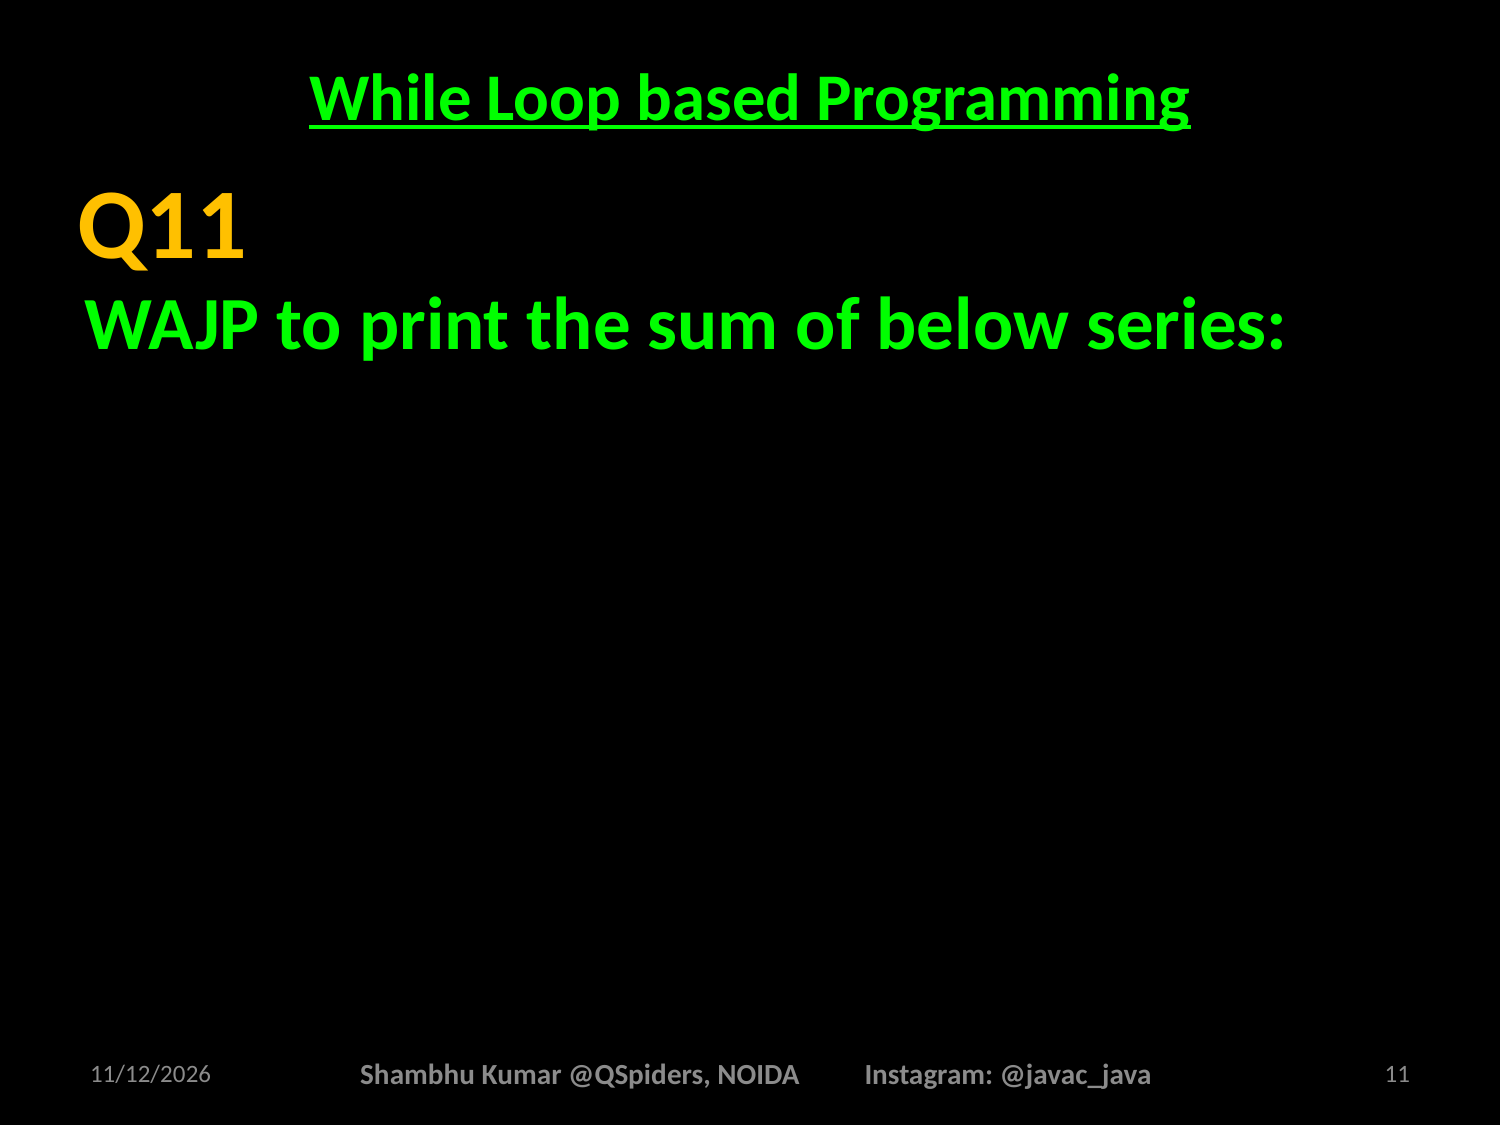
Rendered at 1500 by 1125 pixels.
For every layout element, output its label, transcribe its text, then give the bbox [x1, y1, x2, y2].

slide_number 11 [1074, 1042, 1425, 1103]
footer Shambhu Kumar @QSpiders, NOIDA Instagram: @javac_java [275, 1042, 1074, 1103]
text_box Q11 [37, 149, 263, 288]
title While Loop based Programming [75, 0, 1425, 188]
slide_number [75, 1042, 275, 1103]
